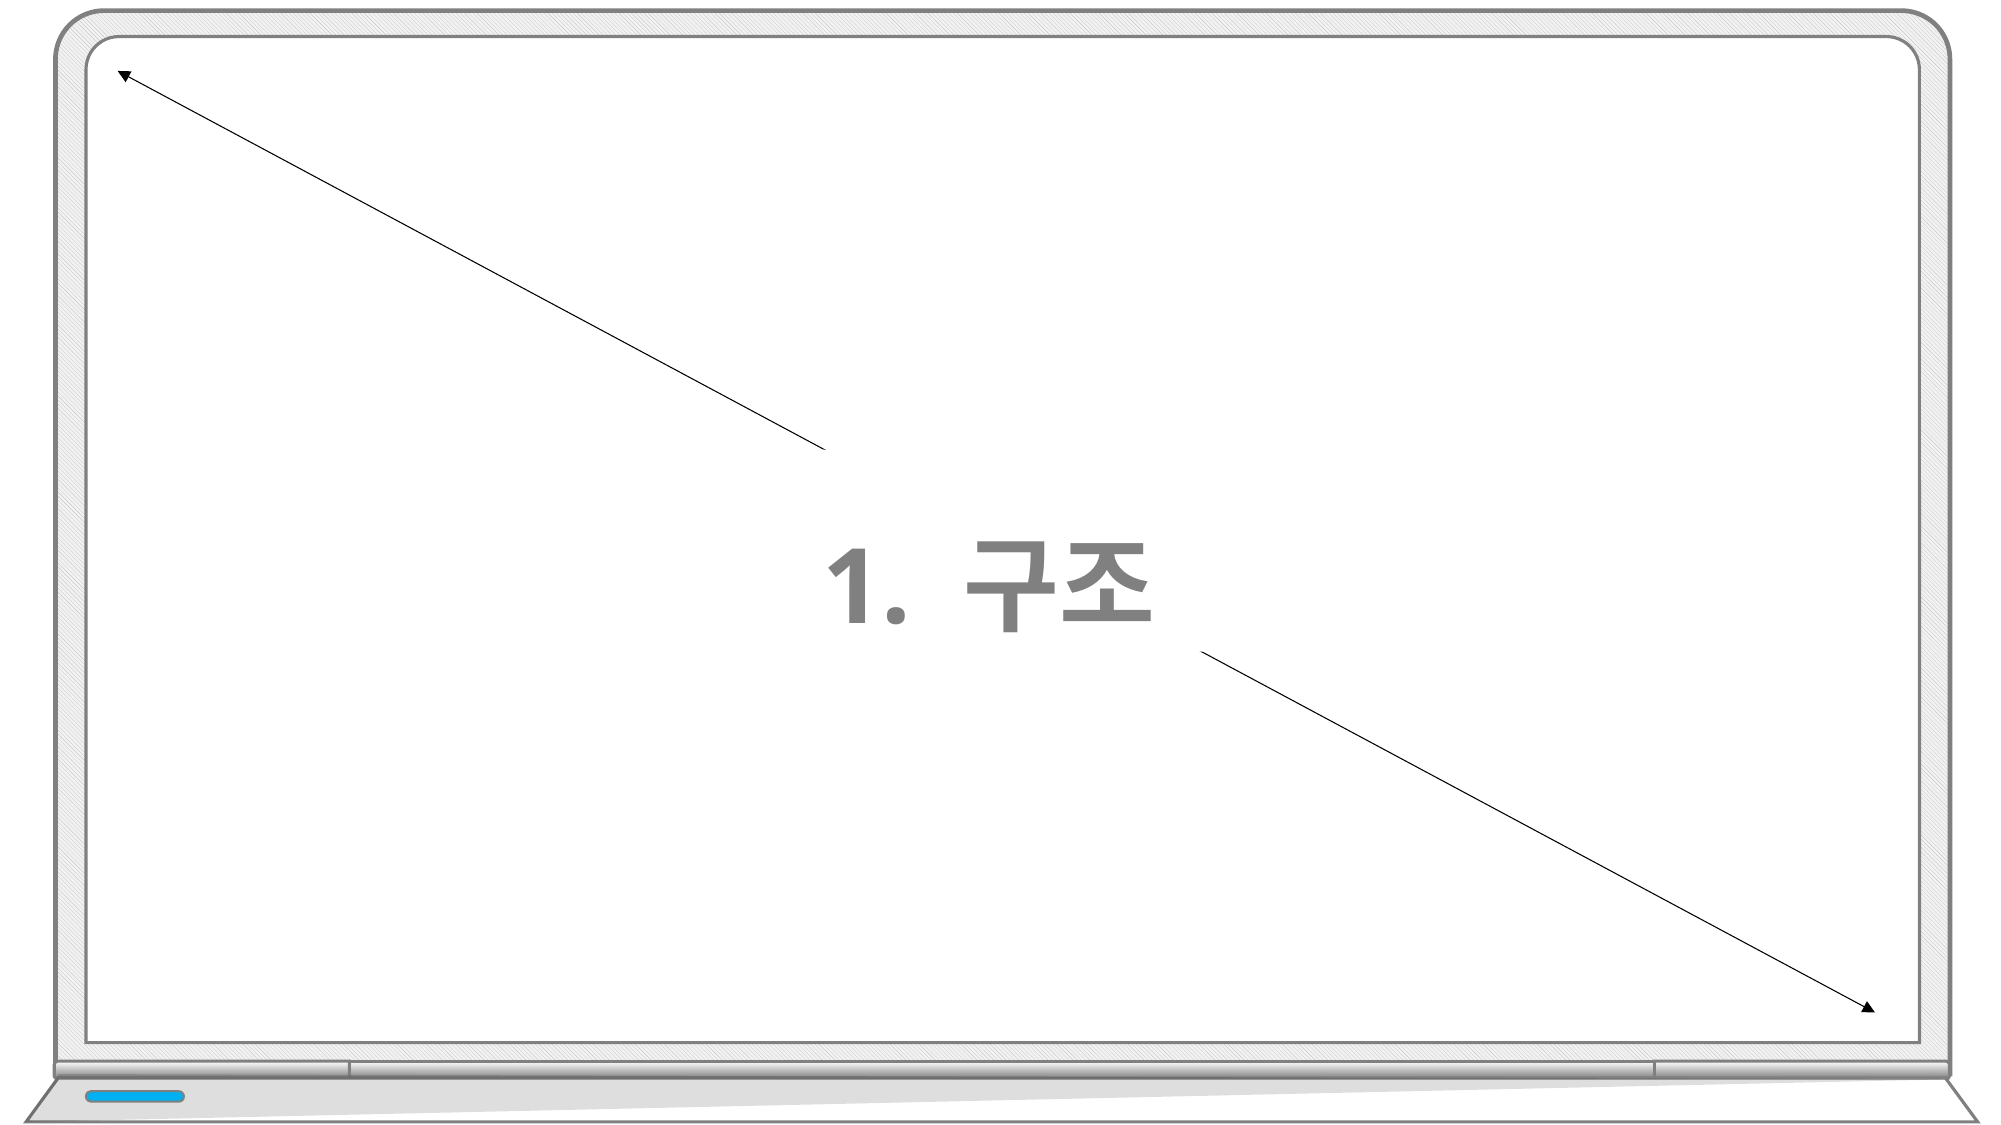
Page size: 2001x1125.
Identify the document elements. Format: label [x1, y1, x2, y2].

text_box [117, 70, 1875, 1013]
text_box [24, 10, 1978, 1122]
